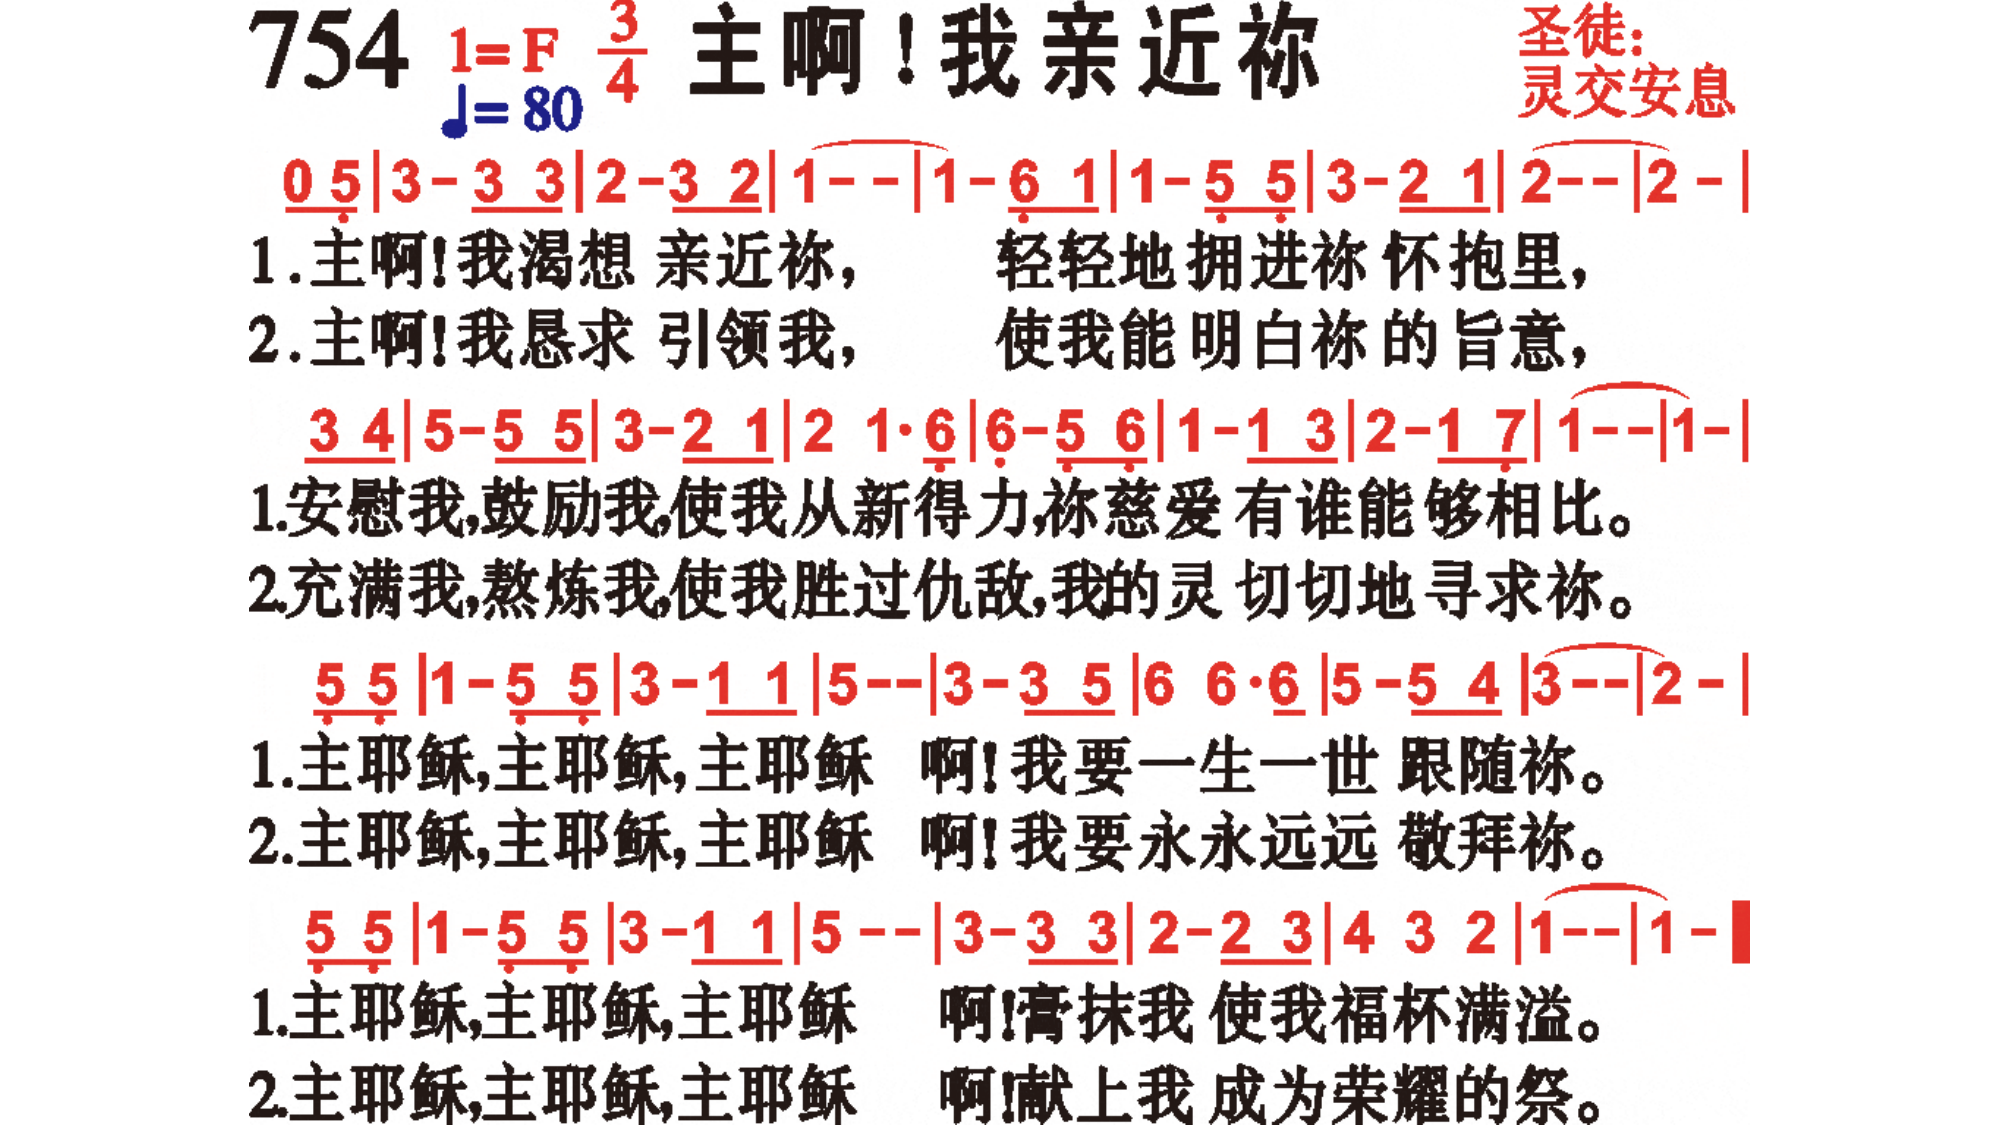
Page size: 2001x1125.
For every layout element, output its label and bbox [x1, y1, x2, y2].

picture [249, 0, 1750, 1125]
